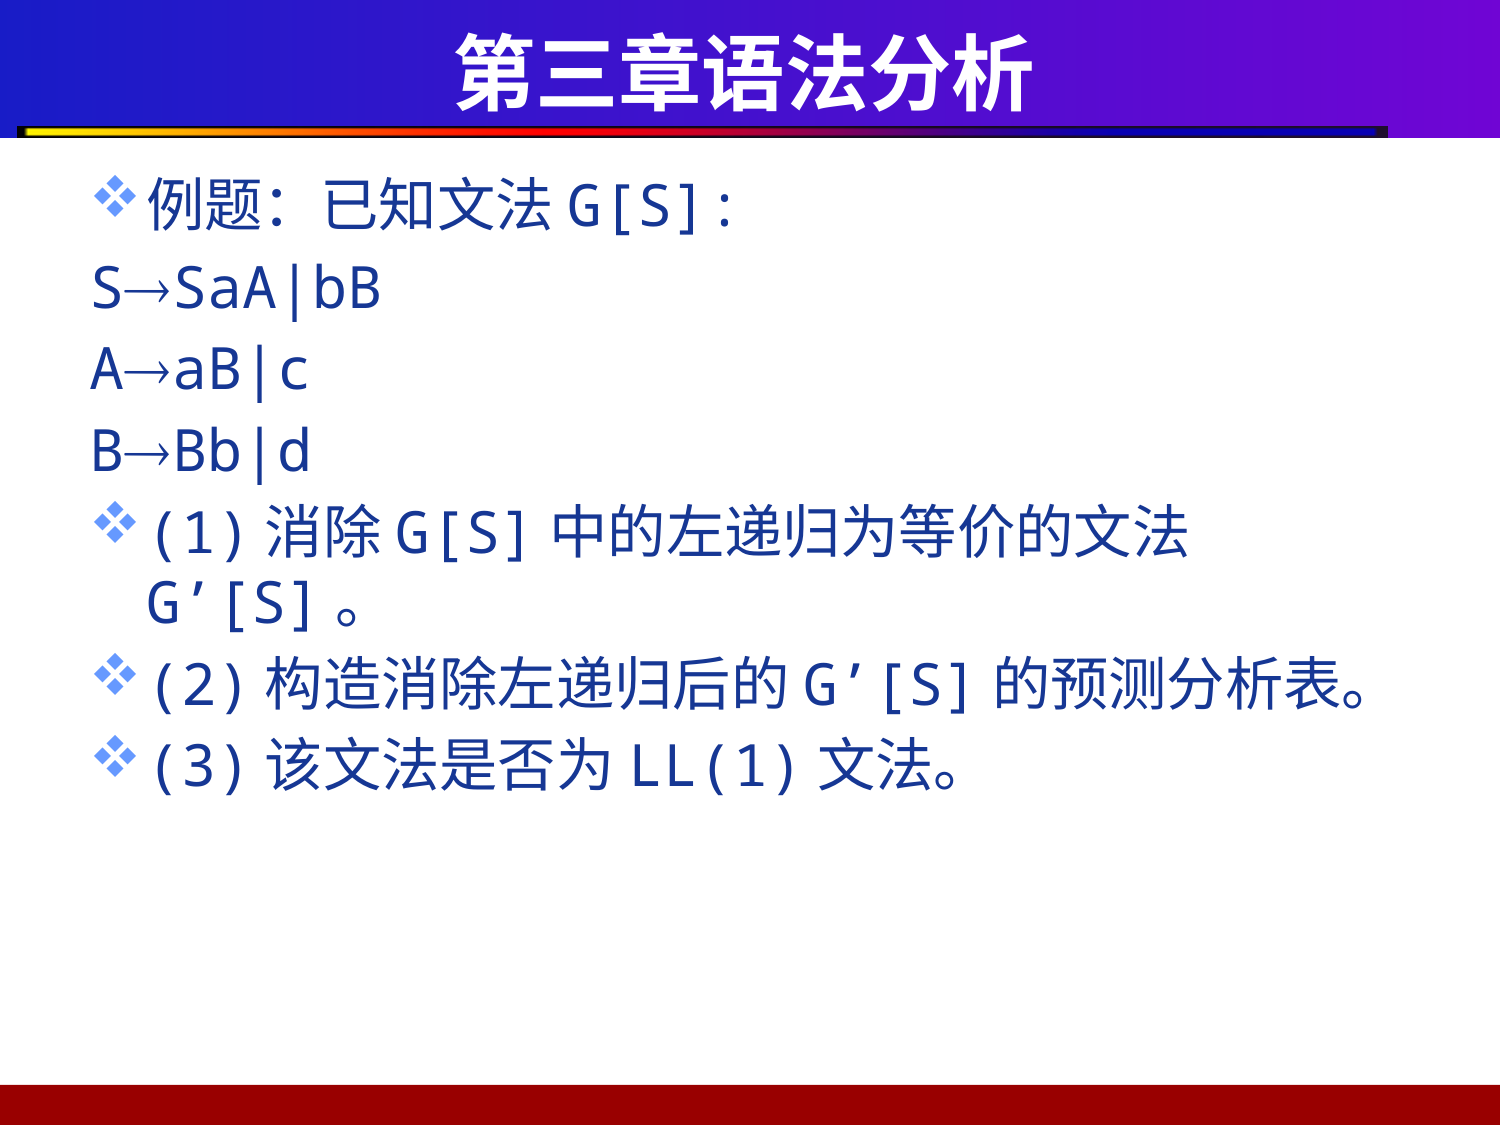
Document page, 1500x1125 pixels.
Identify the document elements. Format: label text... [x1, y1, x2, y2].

list 例题：已知文法G[S]: SSaA|bB AaB|c BBb|d (1)消除G[S]中的左递归为等价的文法G’[S]。 (2)构造消除左递归后的G’[S]的预测分析表。 (3)该文法是否为LL(1)文法。 [74, 160, 1426, 1023]
title 第三章语法分析 [49, 24, 1438, 118]
picture [17, 126, 1388, 138]
